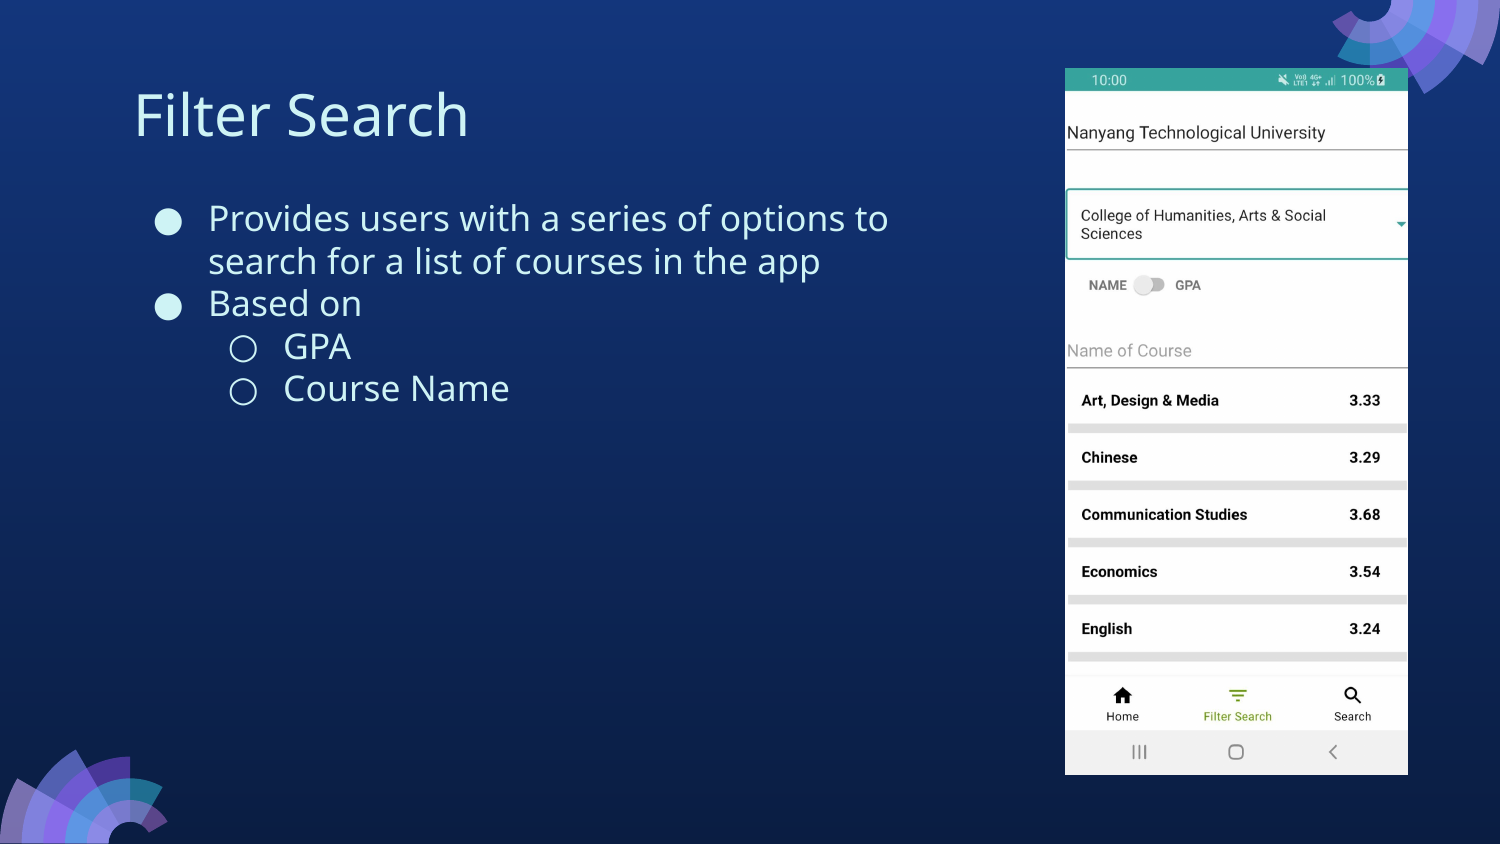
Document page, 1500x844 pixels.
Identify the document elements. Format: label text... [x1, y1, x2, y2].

title Filter Search [118, 63, 1382, 158]
picture [1065, 68, 1408, 776]
list Provides users with a series of options to search for a list of courses in the app Based on GPA Course Name [118, 181, 955, 697]
